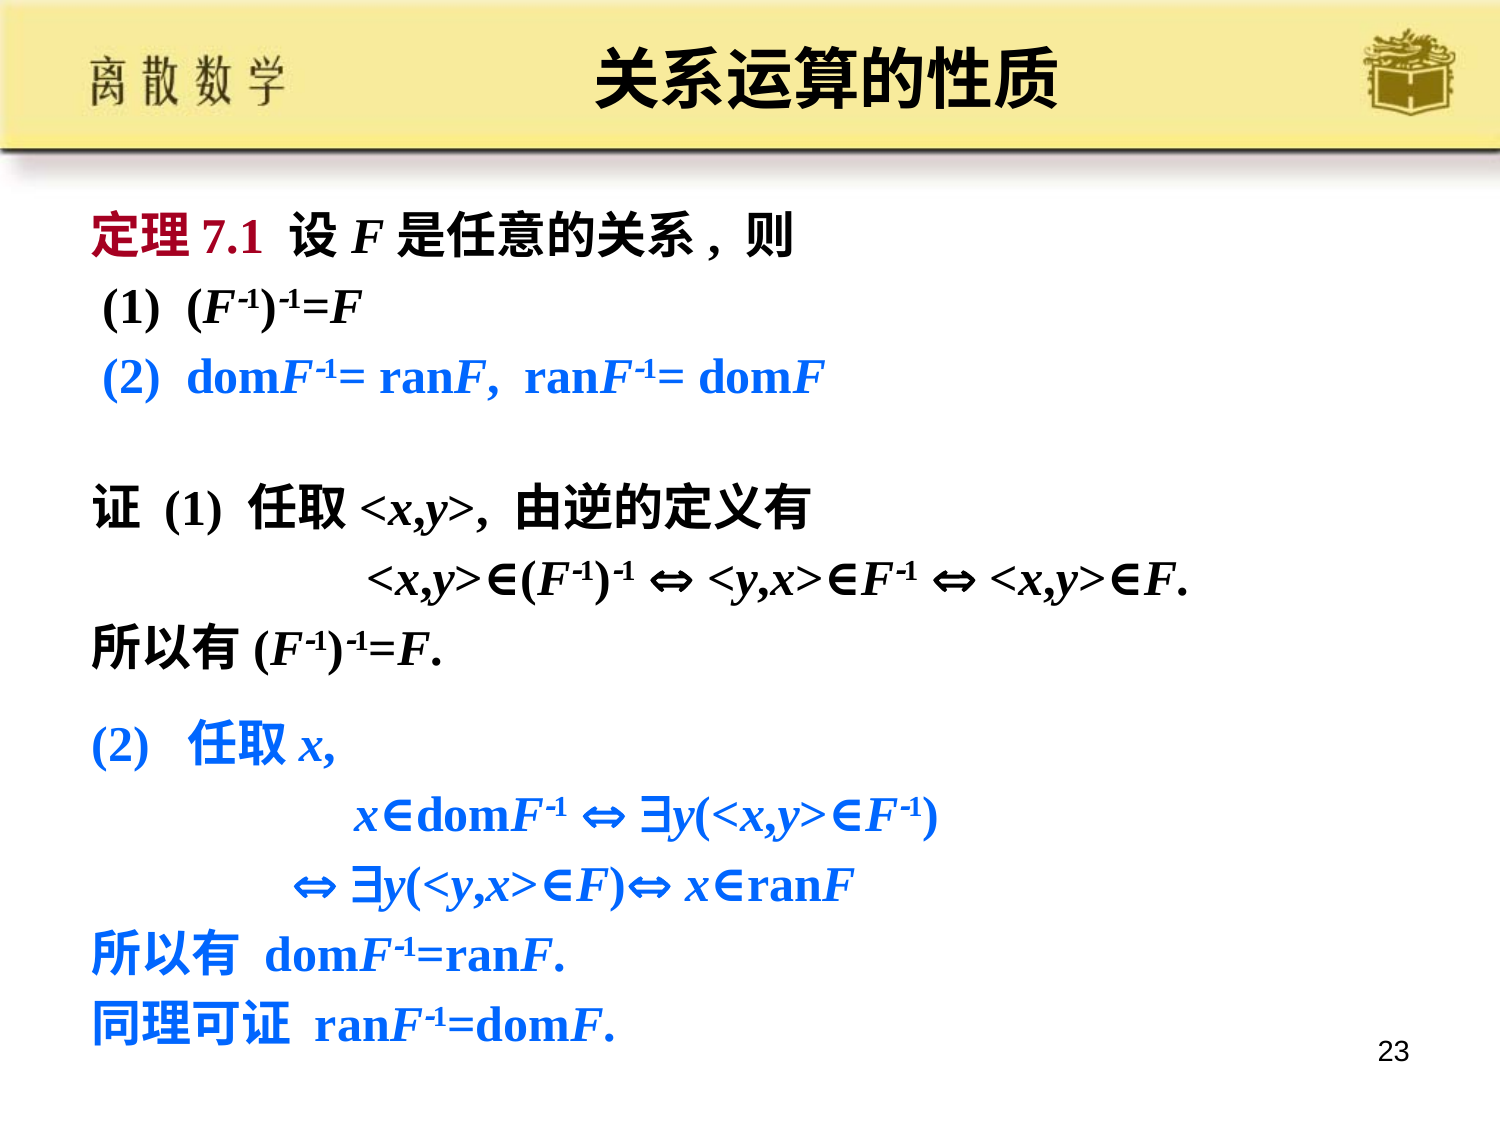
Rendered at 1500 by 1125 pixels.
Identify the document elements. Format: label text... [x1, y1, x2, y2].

text_box 证 (1) 任取<x,y>, 由逆的定义有 <x,y>∈(F1)1  <y,x>∈F1  <x,y>∈F. 所以有(F1)1=F. [76, 467, 1341, 681]
text_box (2) 任取x, x∈domF1  y(<x,y>∈F1)  y(<y,x>∈F) x∈ranF 所以有 domF1=ranF. 同理可证 ranF1=domF. [76, 704, 1353, 1055]
picture [0, 0, 1500, 1125]
list 定理7.1 设F是任意的关系, 则 (1) (F1)1=F (2) domF1= ranF, ranF1= domF [75, 196, 1424, 433]
title 关系运算的性质 [324, 42, 1329, 112]
slide_number 23 [1074, 1024, 1425, 1103]
